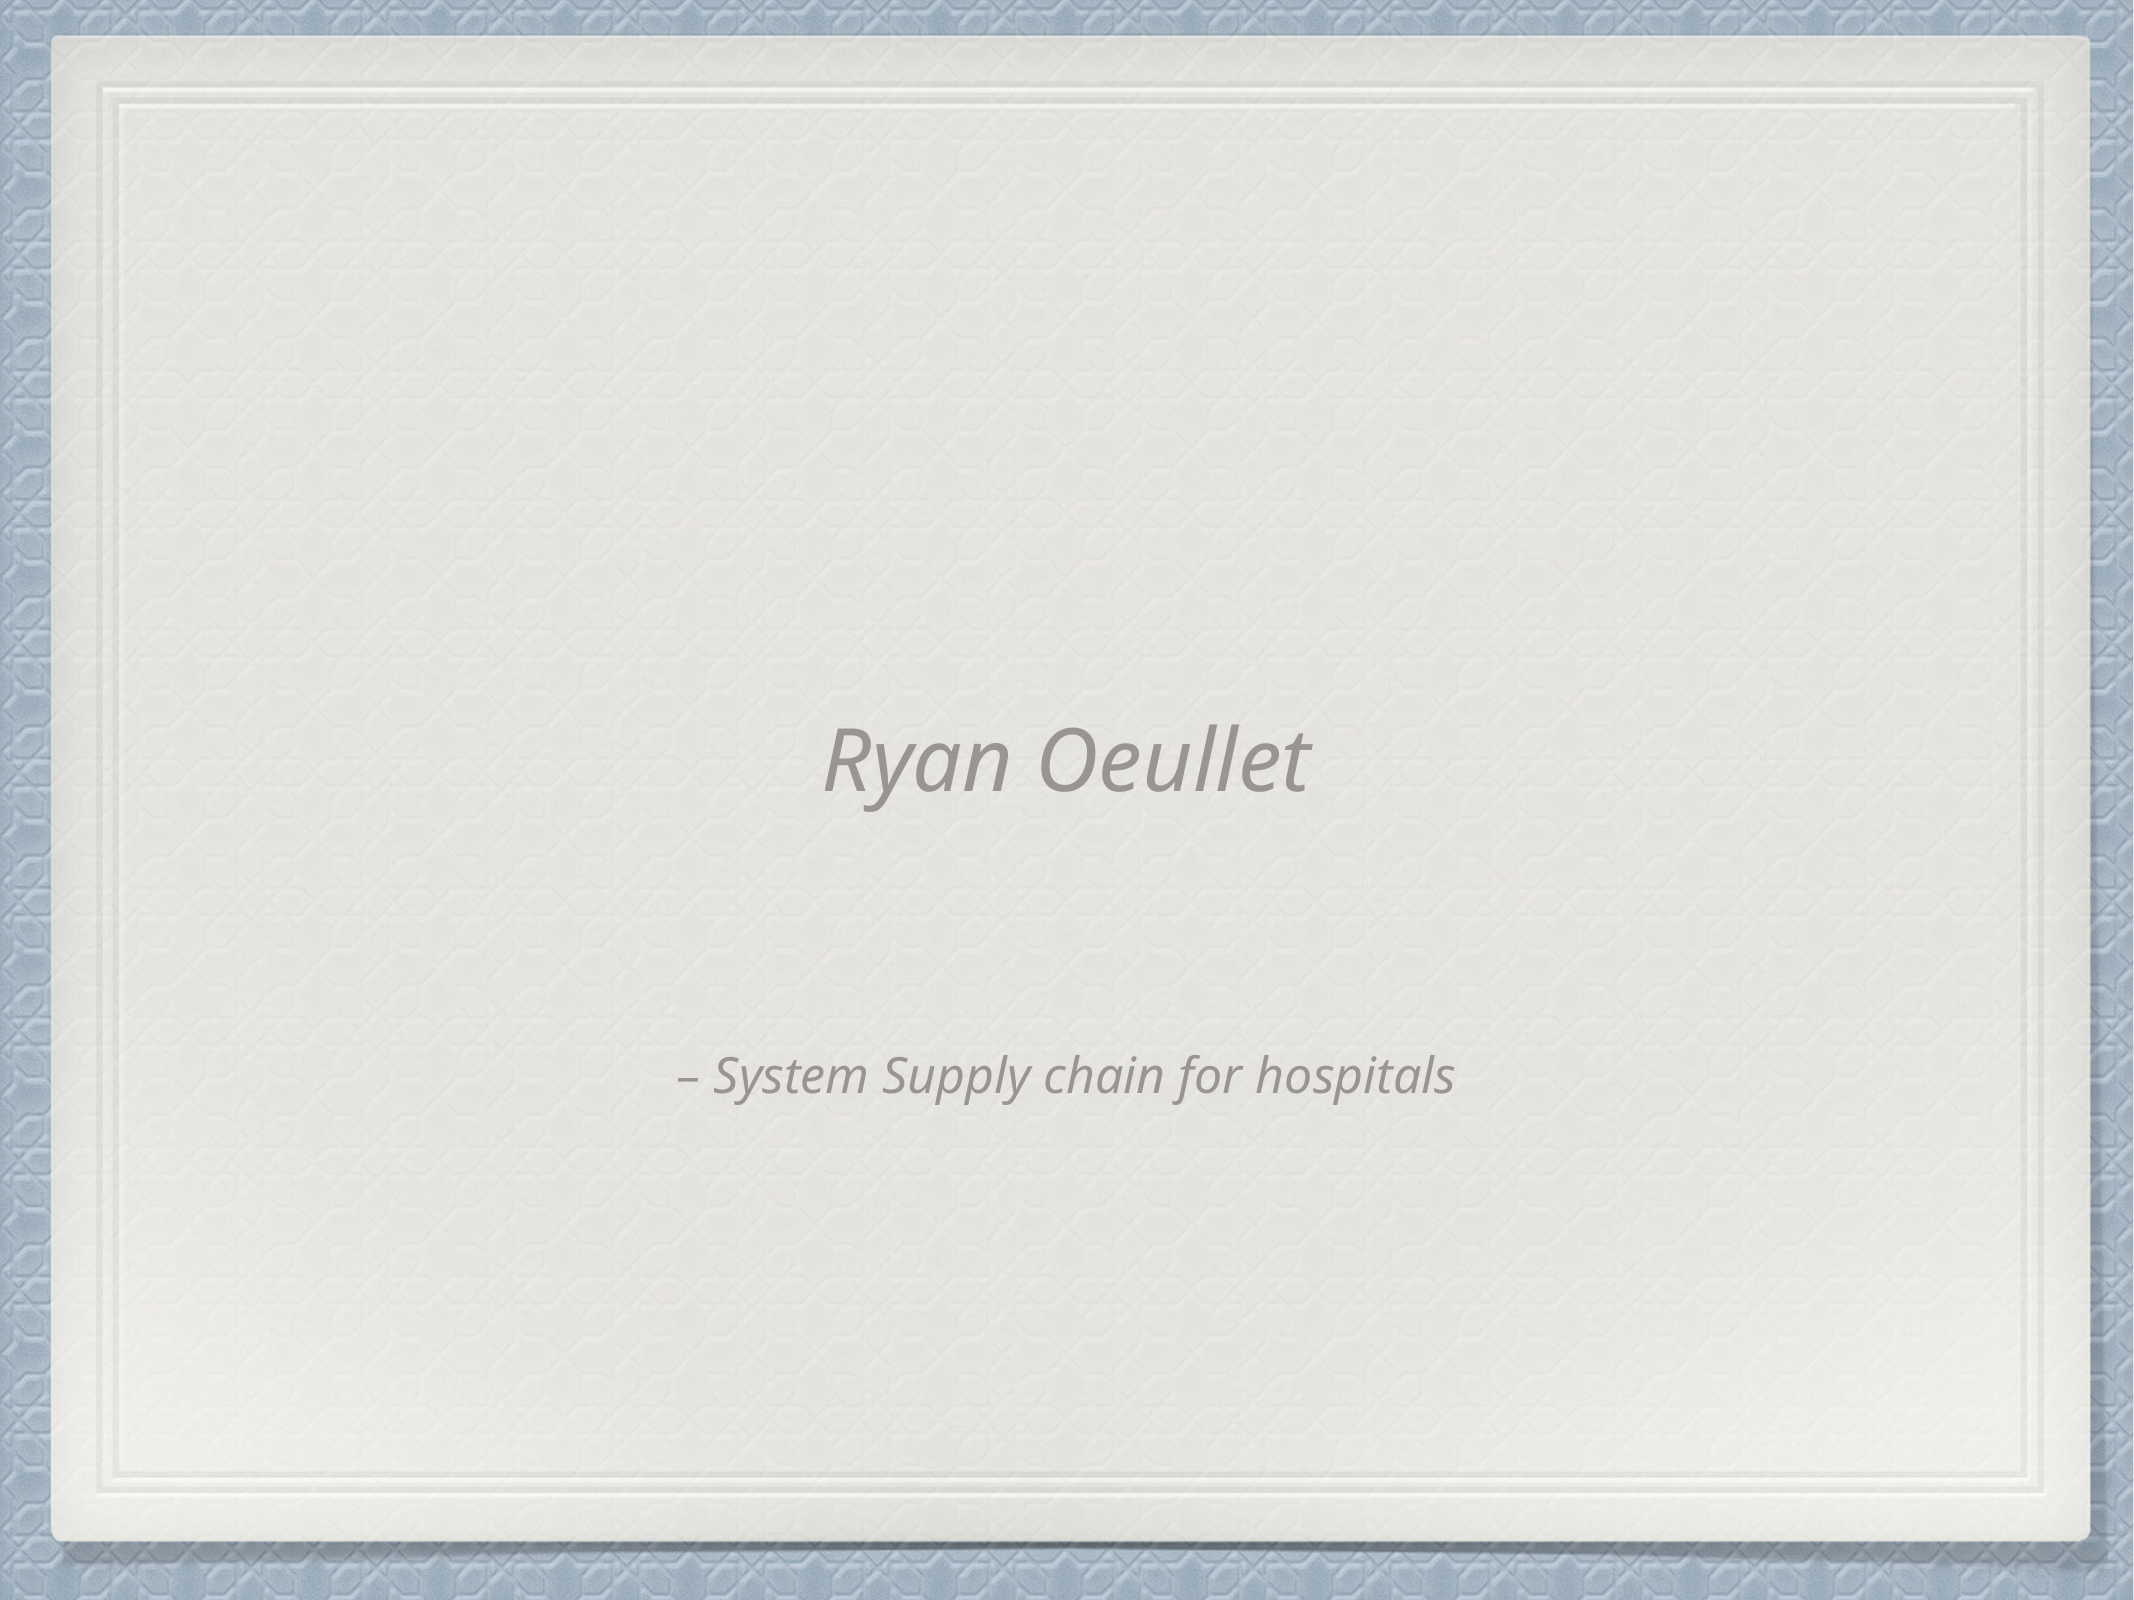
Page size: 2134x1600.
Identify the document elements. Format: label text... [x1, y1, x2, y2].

text_box – System Supply chain for hospitals [208, 1043, 1925, 1104]
text_box Ryan Oeullet [208, 703, 1925, 809]
picture [0, 0, 2134, 1600]
